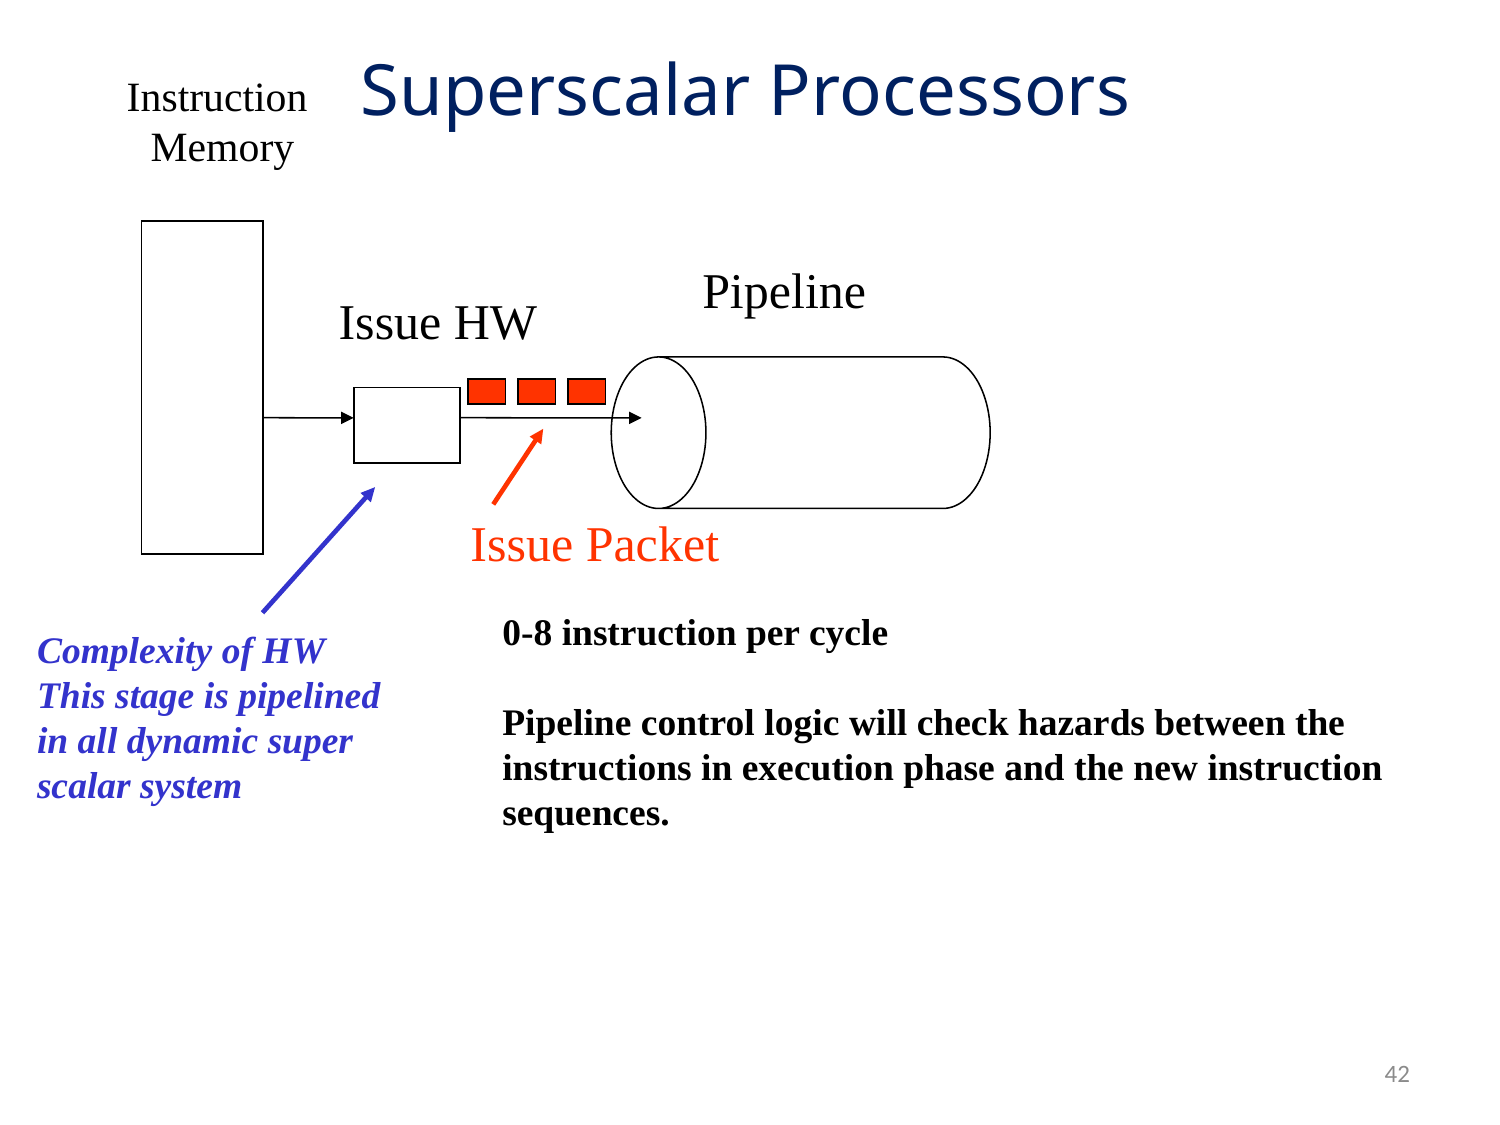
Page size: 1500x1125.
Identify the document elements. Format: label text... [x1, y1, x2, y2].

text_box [111, 62, 991, 580]
text_box Complexity of HW This stage is pipelined in all dynamic super scalar system [22, 618, 413, 815]
text_box 0-8 instruction per cycle Pipeline control logic will check hazards between the instructions in execution phase and the new instruction sequences. [487, 599, 1478, 841]
slide_number 42 [1074, 1042, 1425, 1103]
title Superscalar Processors [141, 37, 1350, 138]
